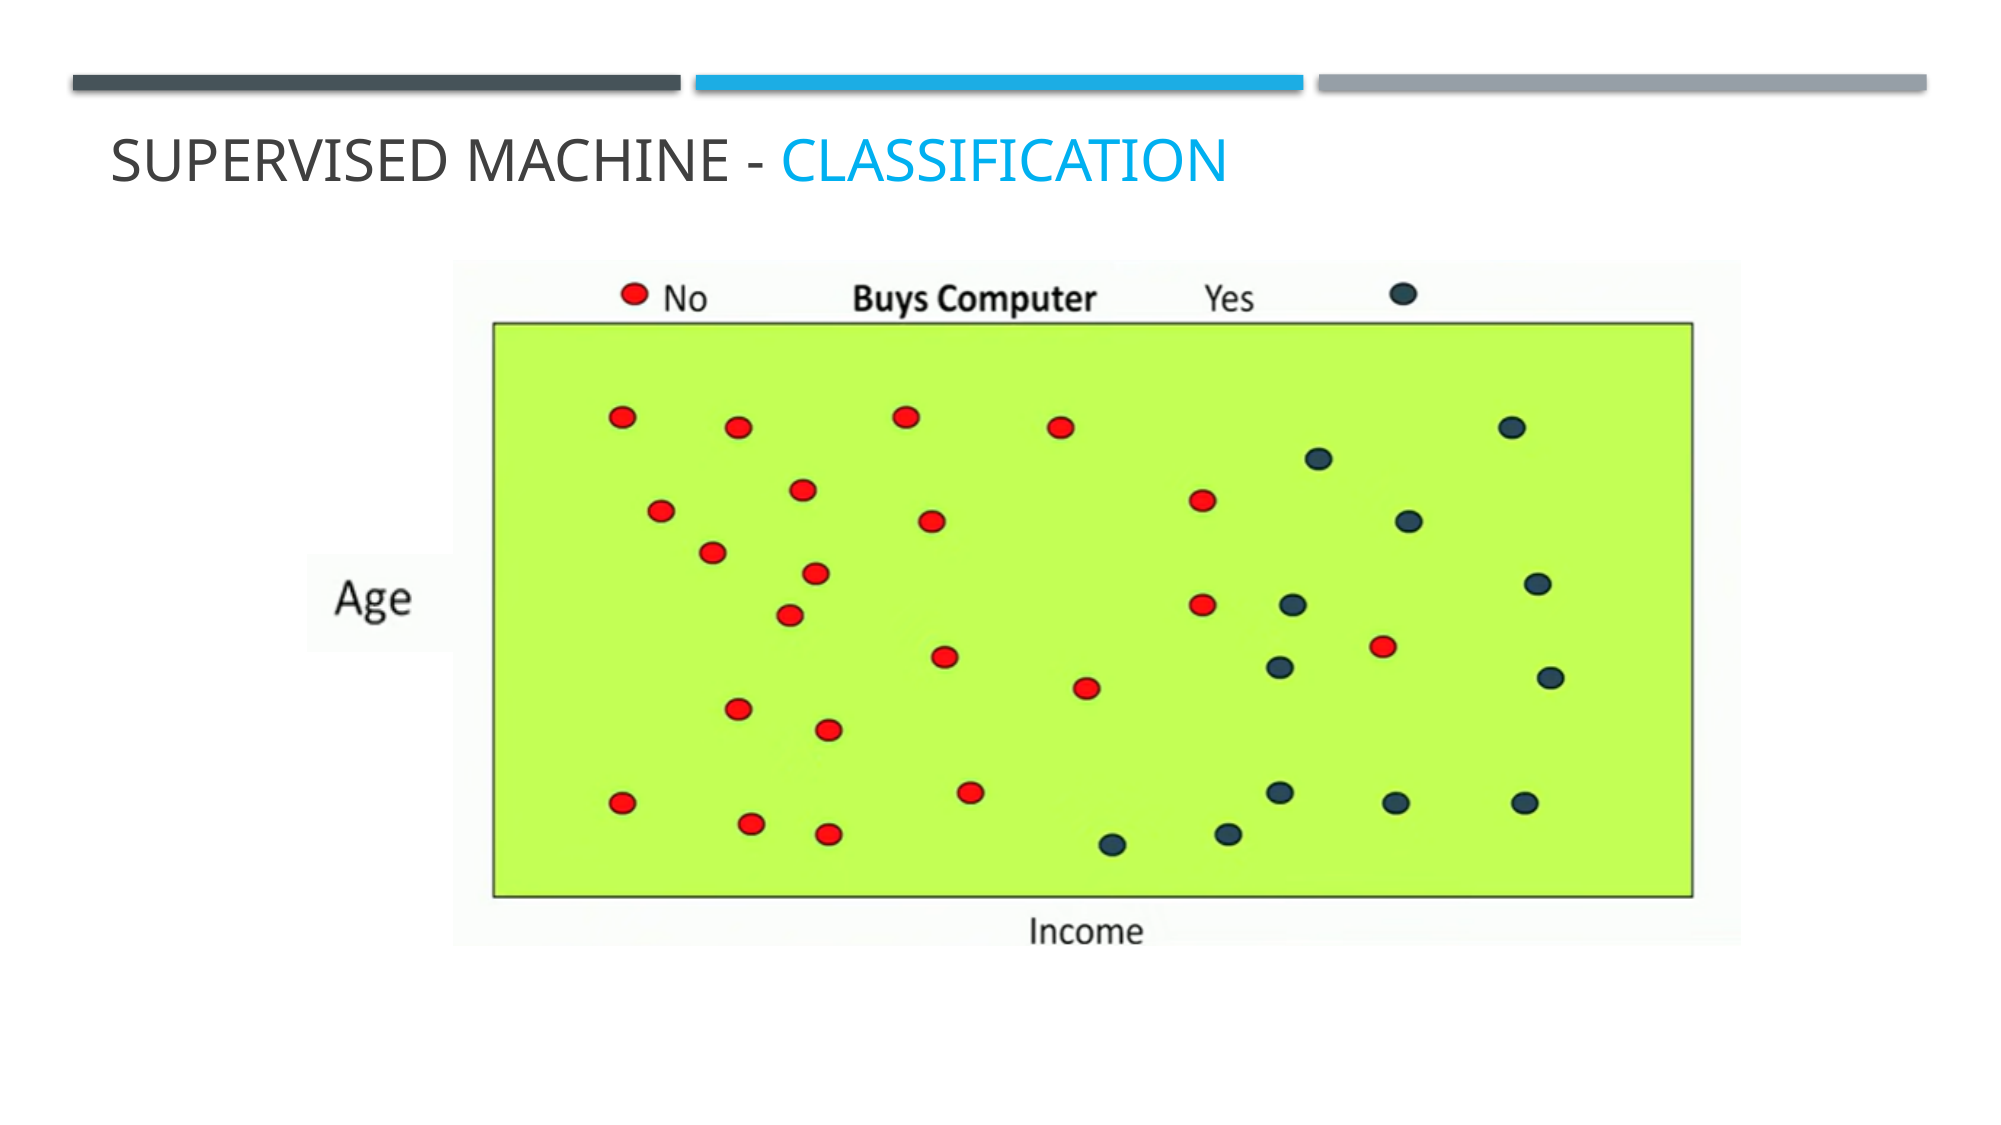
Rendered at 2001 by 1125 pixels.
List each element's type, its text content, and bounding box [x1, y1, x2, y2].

title supervised Machine - Classification [95, 115, 1905, 311]
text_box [307, 260, 1741, 946]
